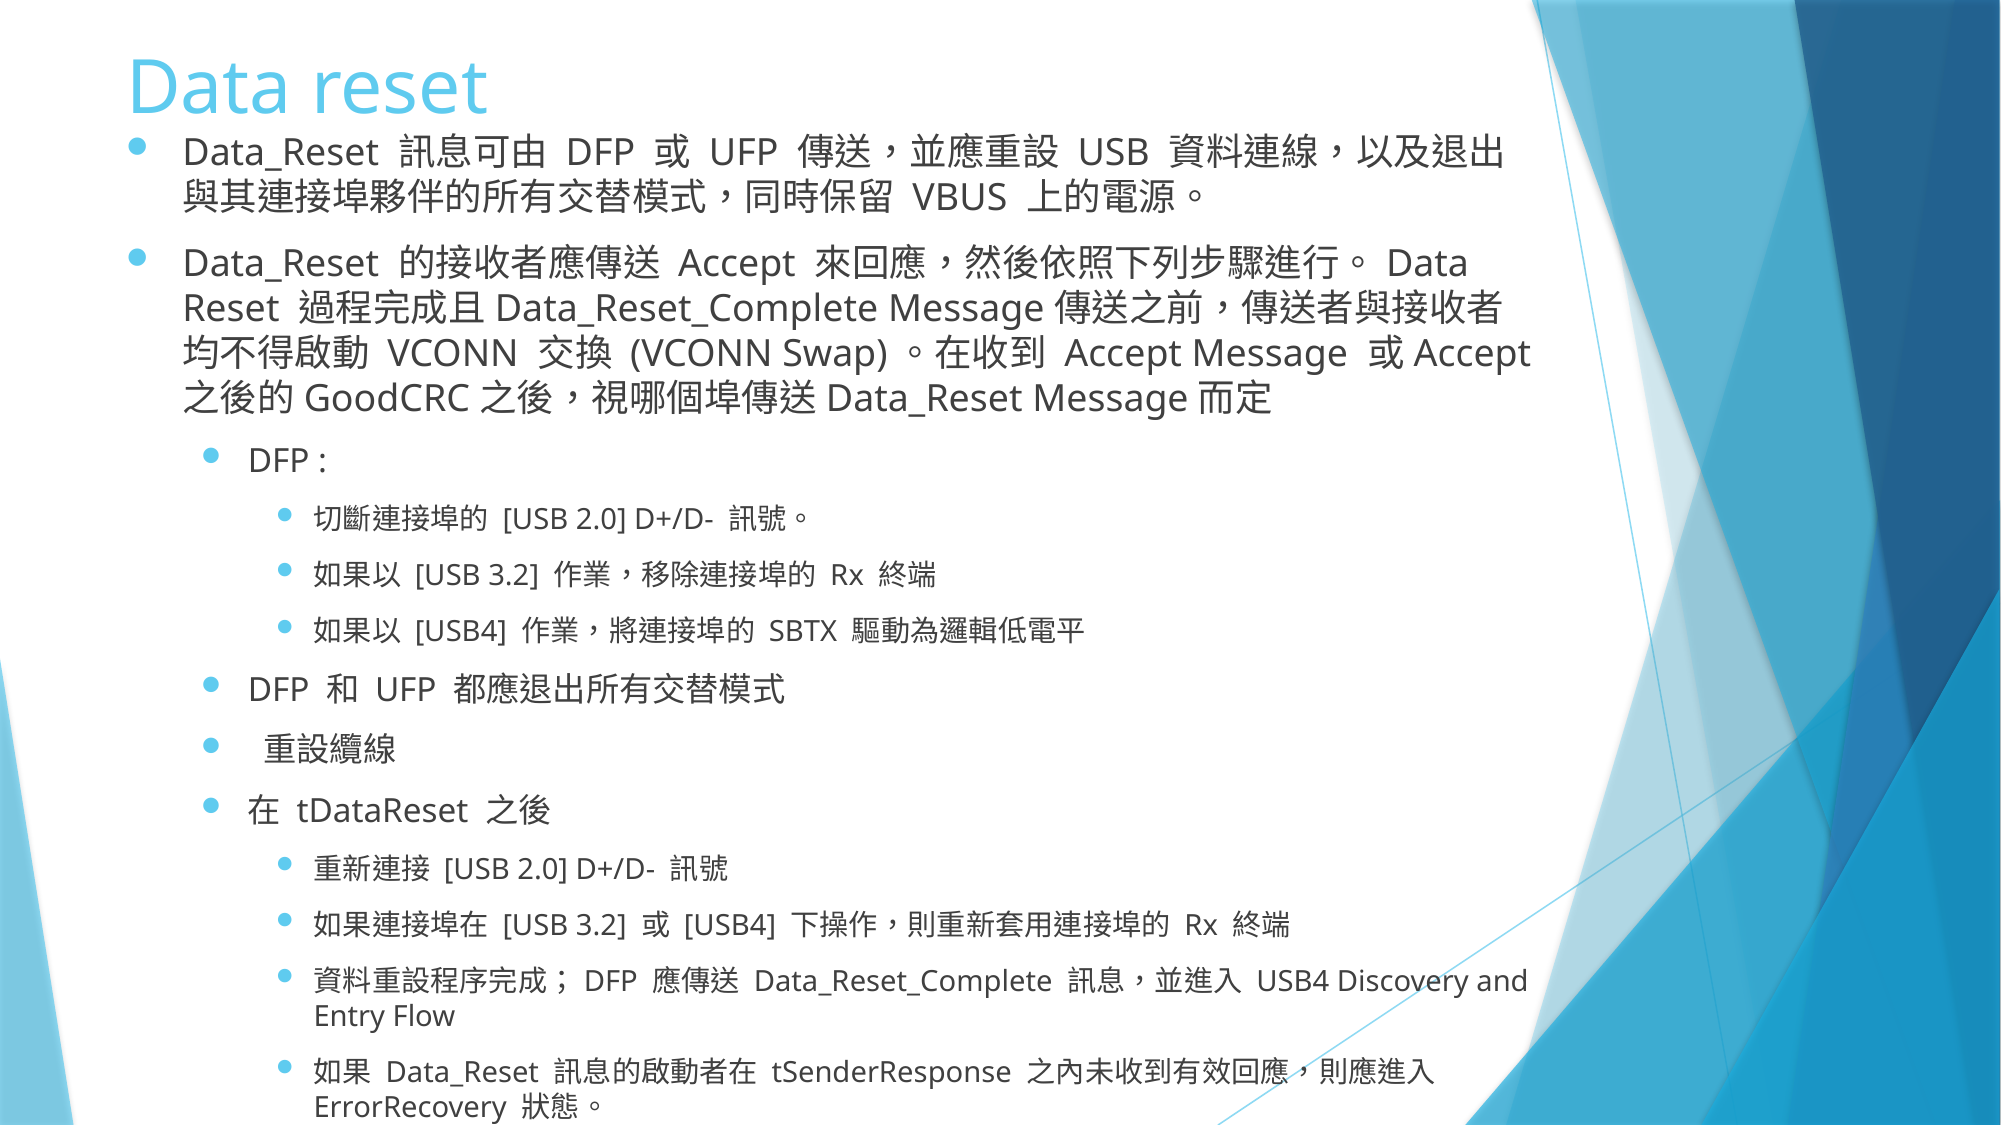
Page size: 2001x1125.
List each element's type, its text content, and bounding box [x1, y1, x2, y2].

title Data reset [111, 30, 1522, 120]
list Data_Reset 訊息可由 DFP 或 UFP 傳送，並應重設 USB 資料連線，以及退出與其連接埠夥伴的所有交替模式，同時保留 VBUS 上的電源。 Data_Reset 的接收者應傳送 Accept 來回應，然後依照下列步驟進行。Data Reset 過程完成且Data_Reset_Complete Message傳送之前，傳送者與接收者均不得啟動 VCONN 交換 (VCONN Swap)。在收到 Accept Message 或Accept之後的GoodCRC之後，視哪個埠傳送Data_Reset Message而定 DFP : 切斷連接埠的 [USB 2.0] D+/D- 訊號。 如果以 [USB 3.2] 作業，移除連接埠的 Rx 終端 如果以 [USB4] 作業，將連接埠的 SBTX 驅動為邏輯低電平 DFP 和 UFP 都應退出所有交替模式 重設纜線 在 tDataReset 之後 重新連接 [USB 2.0] D+/D- 訊號 如果連接埠在 [USB 3.2] 或 [USB4] 下操作，則重新套用連接埠的 Rx 終端 資料重設程序完成；DFP 應傳送 Data_Reset_Complete 訊息，並進入 USB4 Discovery and Entry Flow 如果 Data_Reset 訊息的啟動者在 tSenderResponse 之內未收到有效回應，則應進入 ErrorRecovery 狀態。 [111, 120, 1550, 1125]
